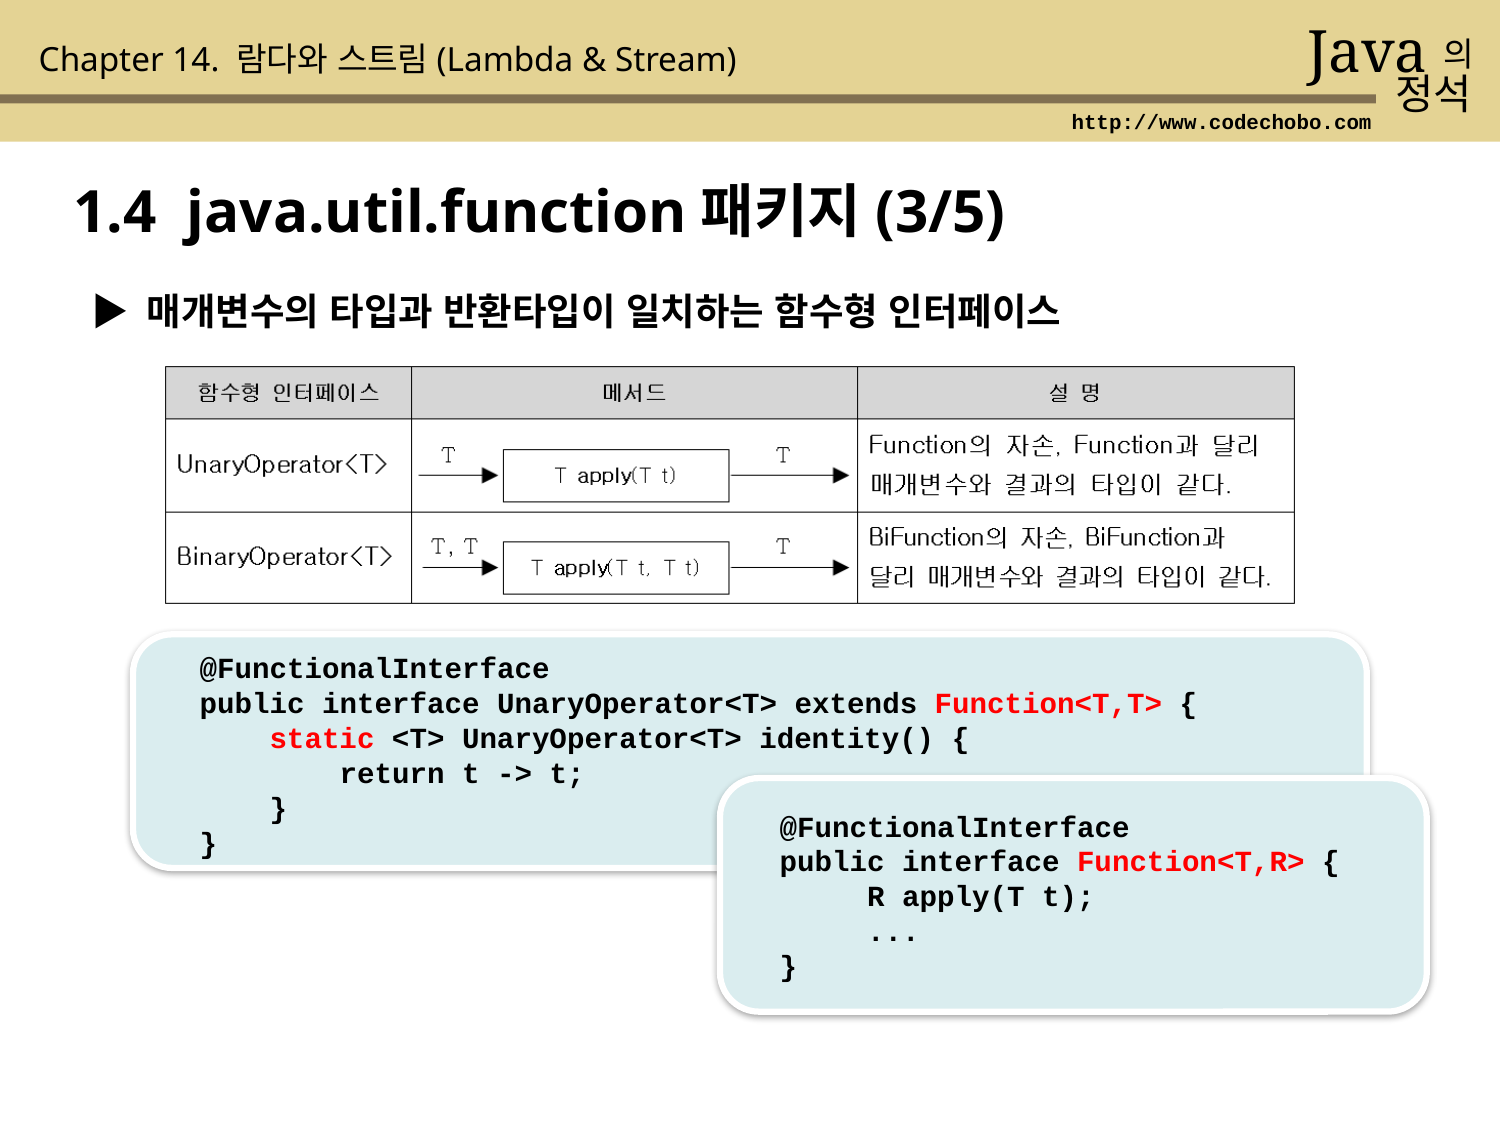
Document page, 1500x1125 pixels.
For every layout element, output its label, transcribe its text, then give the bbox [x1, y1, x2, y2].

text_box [719, 777, 1427, 1012]
text_box [0, 104, 1056, 142]
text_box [132, 634, 1368, 869]
text_box [1388, 134, 1500, 142]
text_box ▶ 매개변수의 타입과 반환타입이 일치하는 함수형 인터페이스 [76, 280, 1489, 341]
text_box Chapter 14. 람다와 스트림(Lambda & Stream) [23, 30, 957, 86]
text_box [1292, 6, 1500, 126]
text_box http://www.codechobo.com [1056, 101, 1388, 142]
text_box [0, 0, 1500, 94]
text_box [0, 94, 1287, 104]
text_box 1.4 java.util.function패키지(3/5) [58, 166, 1465, 252]
picture [160, 361, 1299, 609]
